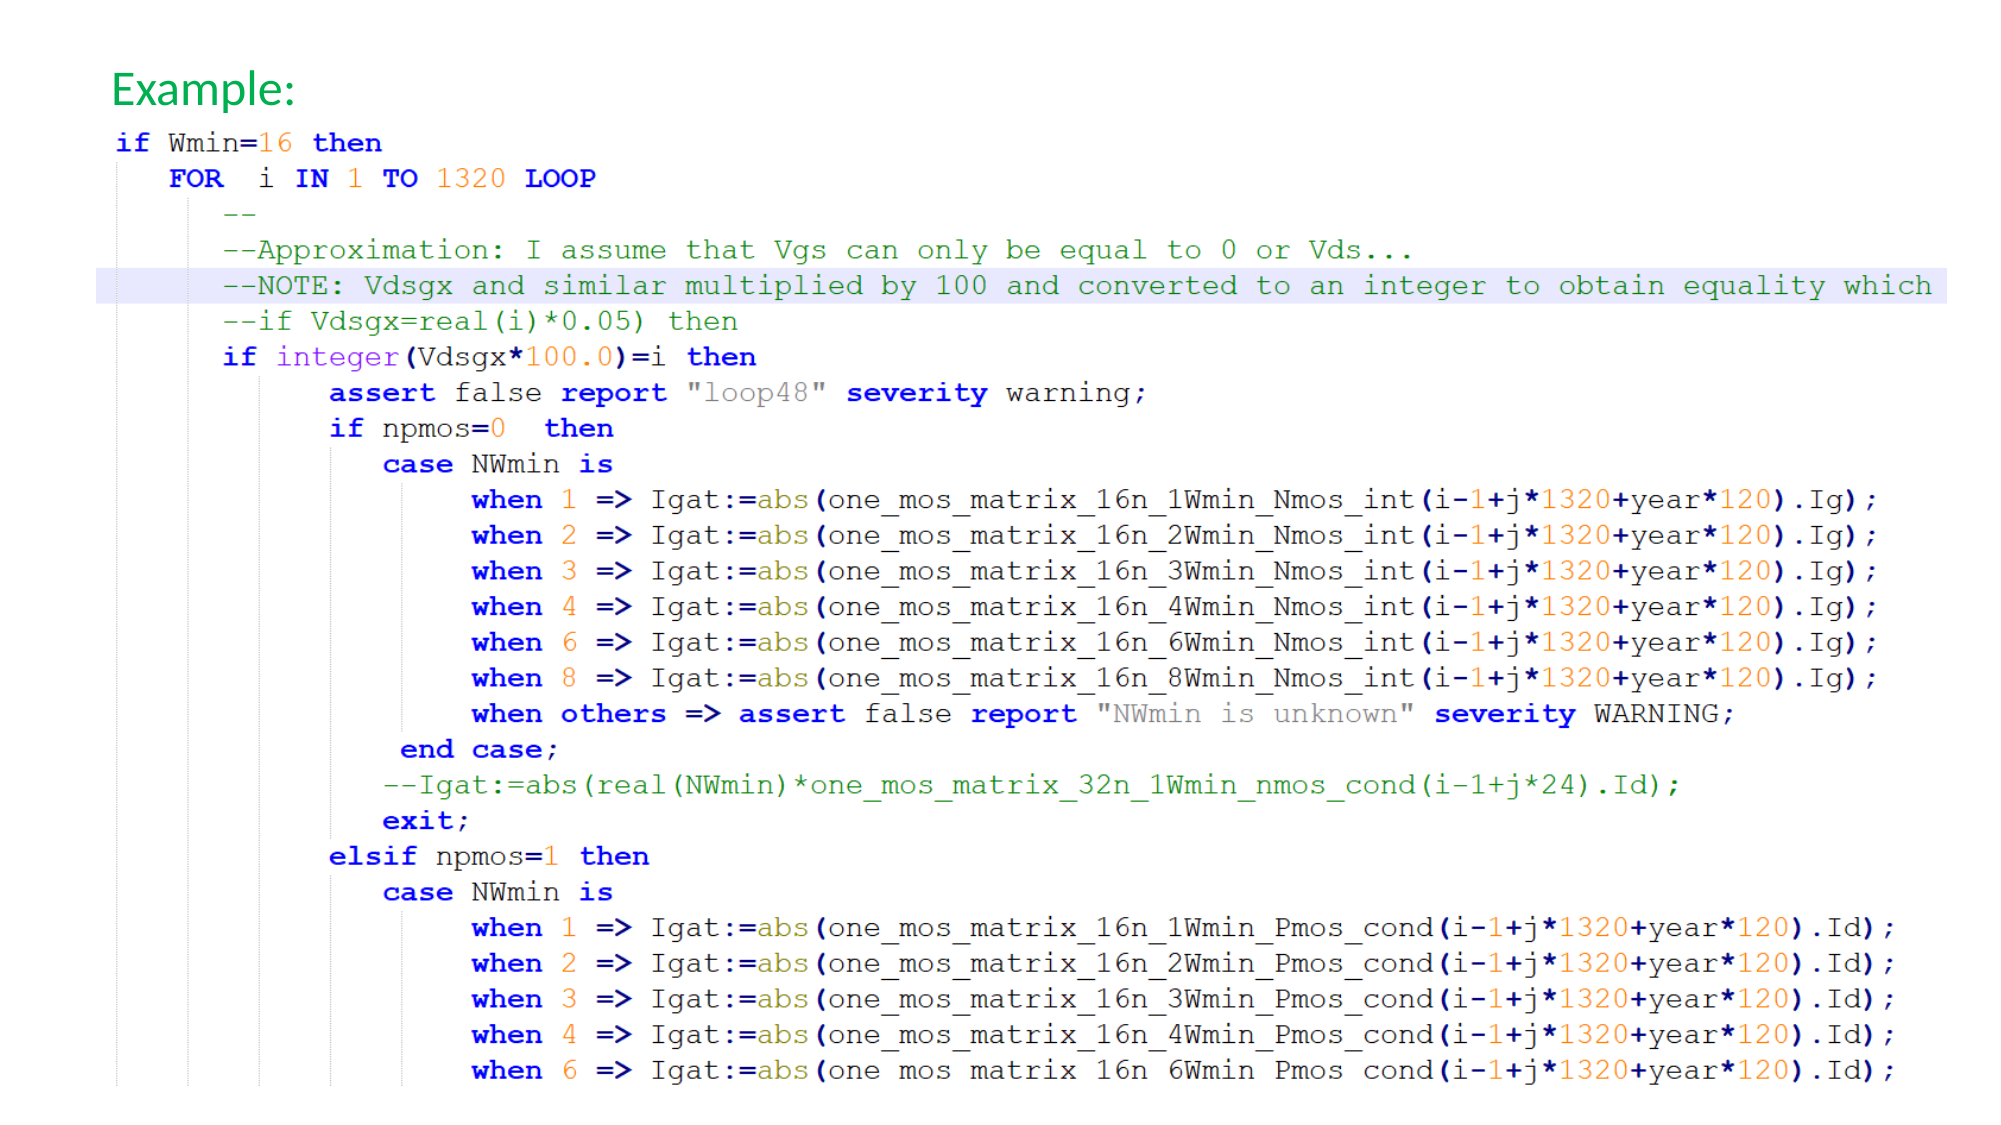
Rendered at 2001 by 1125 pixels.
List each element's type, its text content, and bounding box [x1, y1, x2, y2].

text_box Example: [96, 47, 1134, 123]
picture [96, 123, 1947, 1086]
